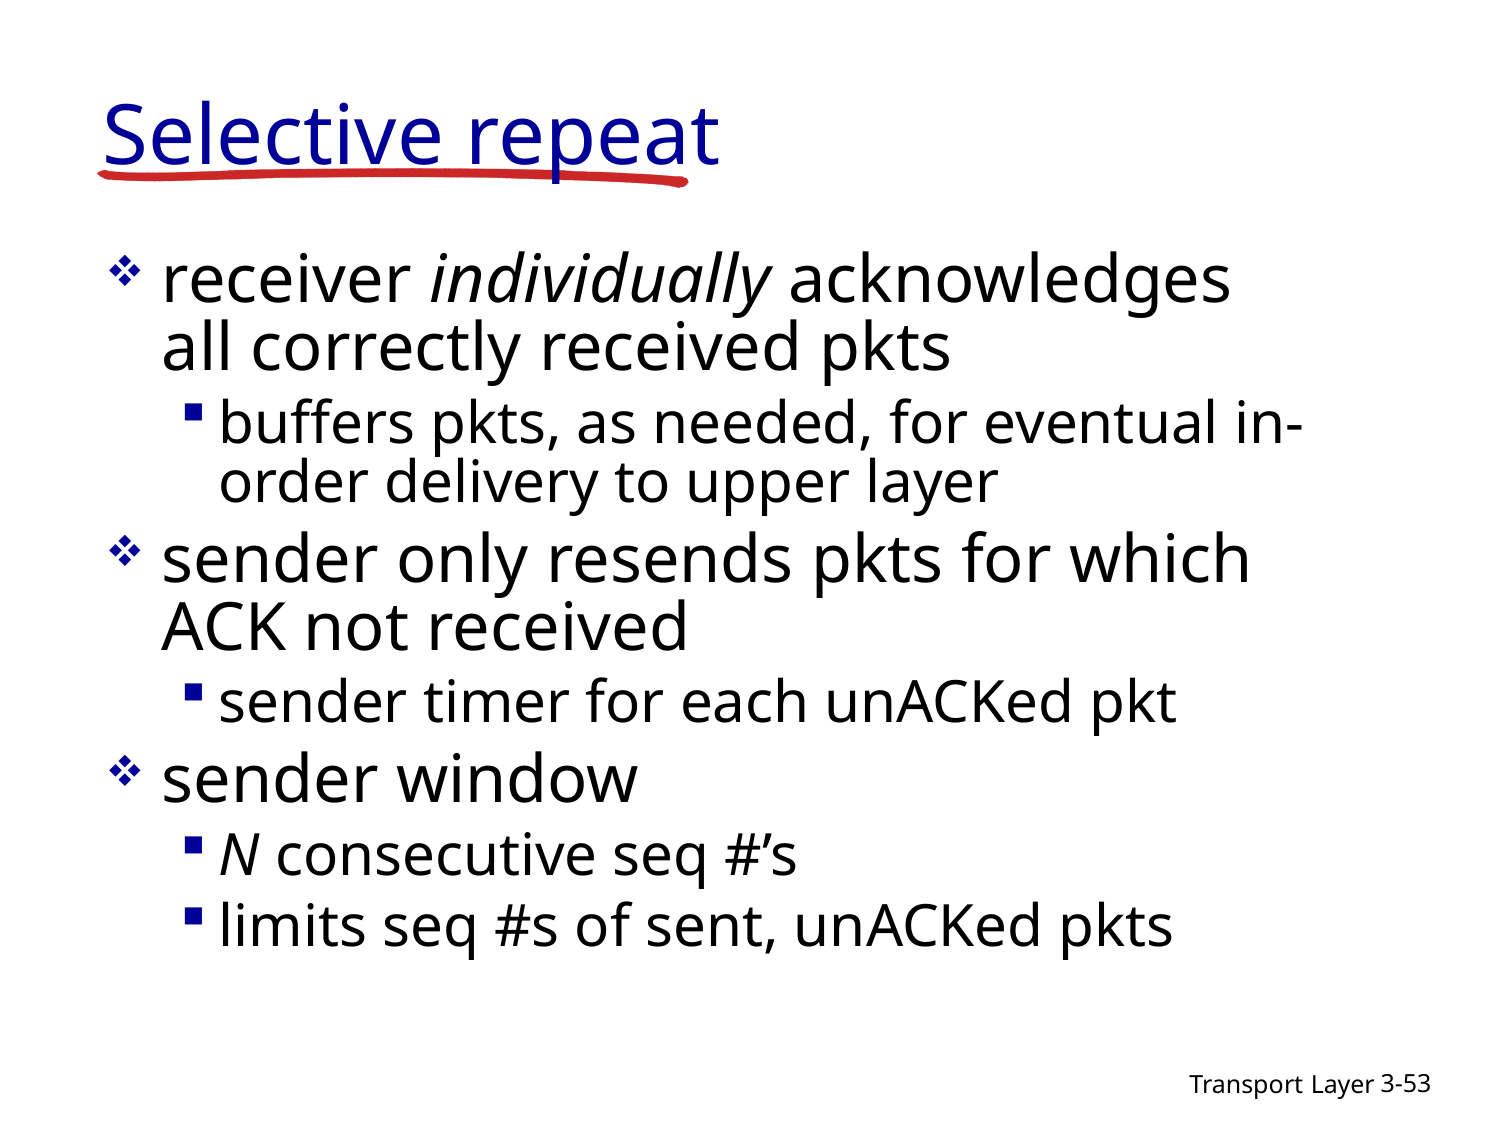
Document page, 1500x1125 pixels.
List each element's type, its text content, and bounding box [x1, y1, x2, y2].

slide_number 3-53 [1365, 1059, 1477, 1106]
title Selective repeat [87, 37, 1363, 226]
footer Transport Layer [914, 1056, 1391, 1105]
list receiver individually acknowledges all correctly received pkts buffers pkts, as needed, for eventual in-order delivery to upper layer sender only resends pkts for which ACK not received sender timer for each unACKed pkt sender window N consecutive seq #’s limits seq #s of sent, unACKed pkts [90, 240, 1332, 1004]
picture [94, 163, 695, 193]
